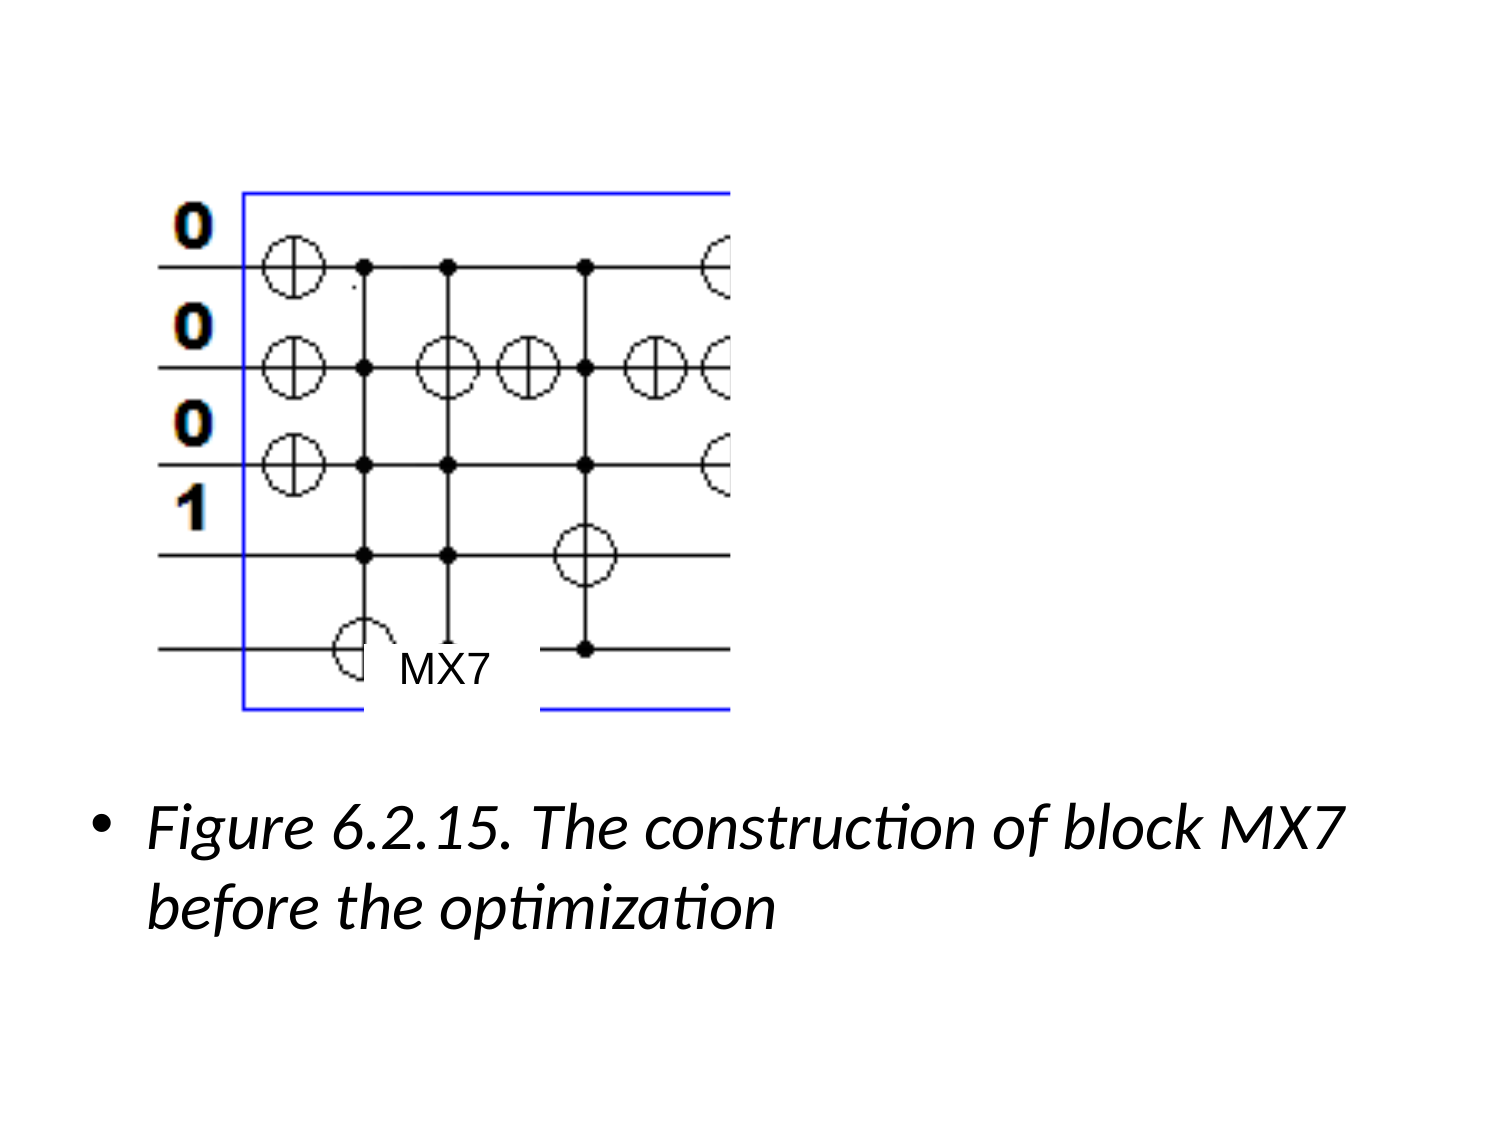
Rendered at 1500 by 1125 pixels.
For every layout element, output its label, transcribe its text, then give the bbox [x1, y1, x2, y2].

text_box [137, 175, 738, 734]
list Figure 6.2.15. The construction of block MX7 before the optimization [75, 774, 1425, 1005]
